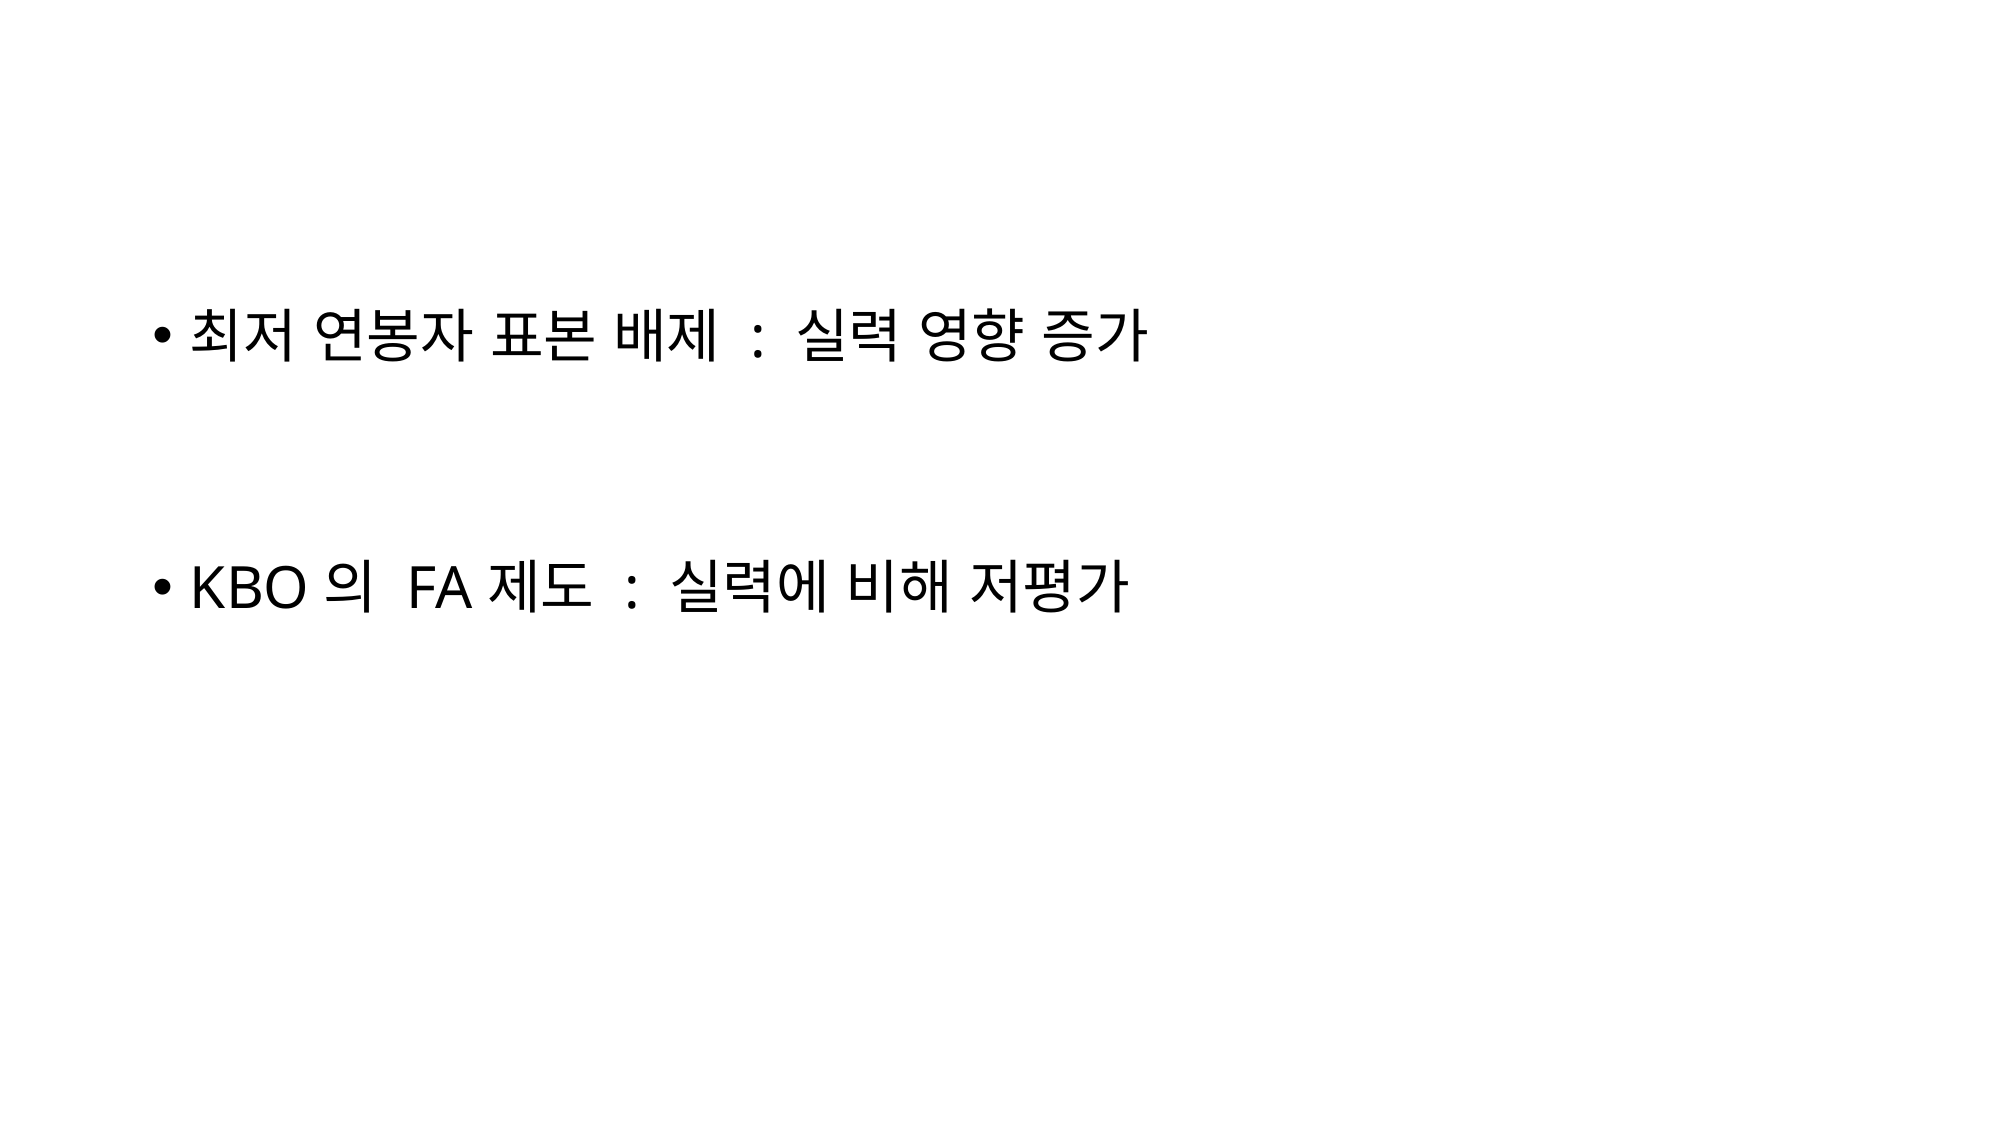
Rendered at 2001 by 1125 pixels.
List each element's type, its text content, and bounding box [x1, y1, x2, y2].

list 최저 연봉자 표본 배제 : 실력 영향 증가 KBO의 FA제도 : 실력에 비해 저평가 [137, 299, 1863, 1014]
